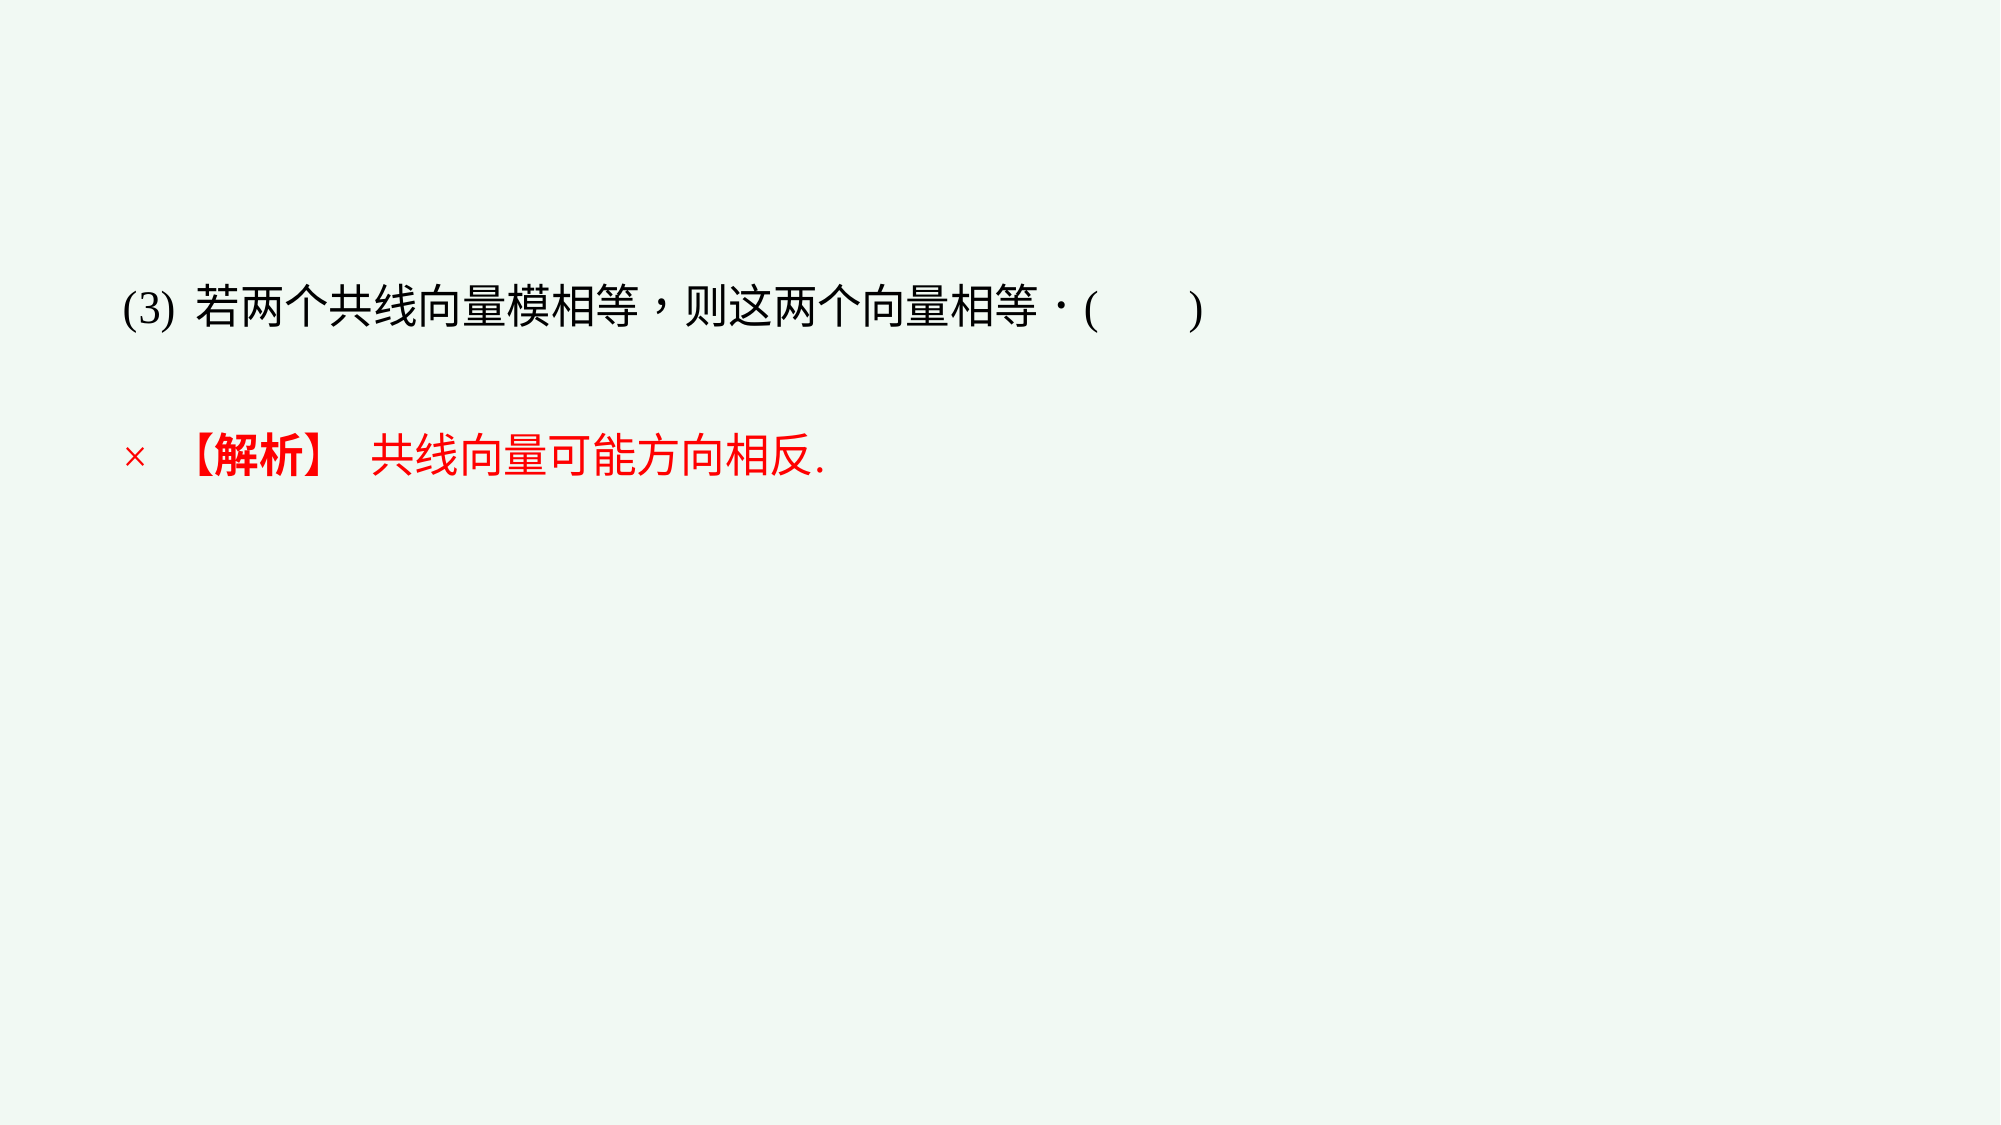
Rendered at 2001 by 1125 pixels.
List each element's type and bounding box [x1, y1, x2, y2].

text_box [122, 273, 1881, 344]
text_box [122, 422, 1881, 493]
